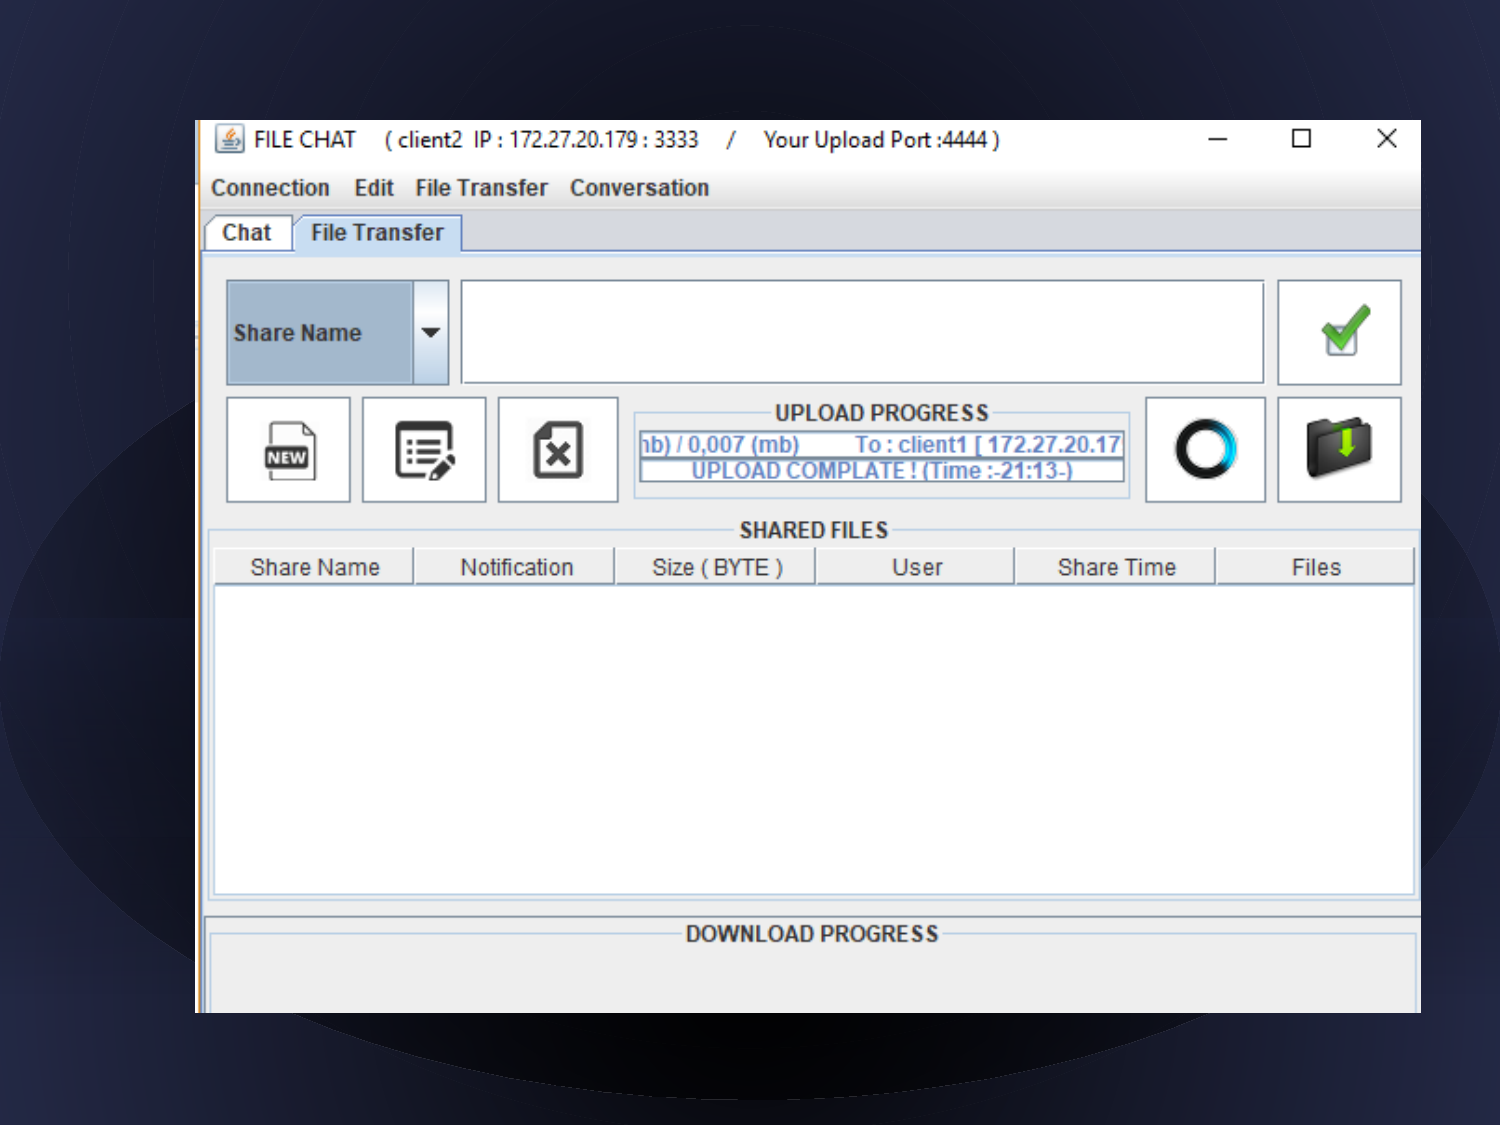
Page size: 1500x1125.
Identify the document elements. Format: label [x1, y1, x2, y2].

picture [195, 120, 1421, 1013]
